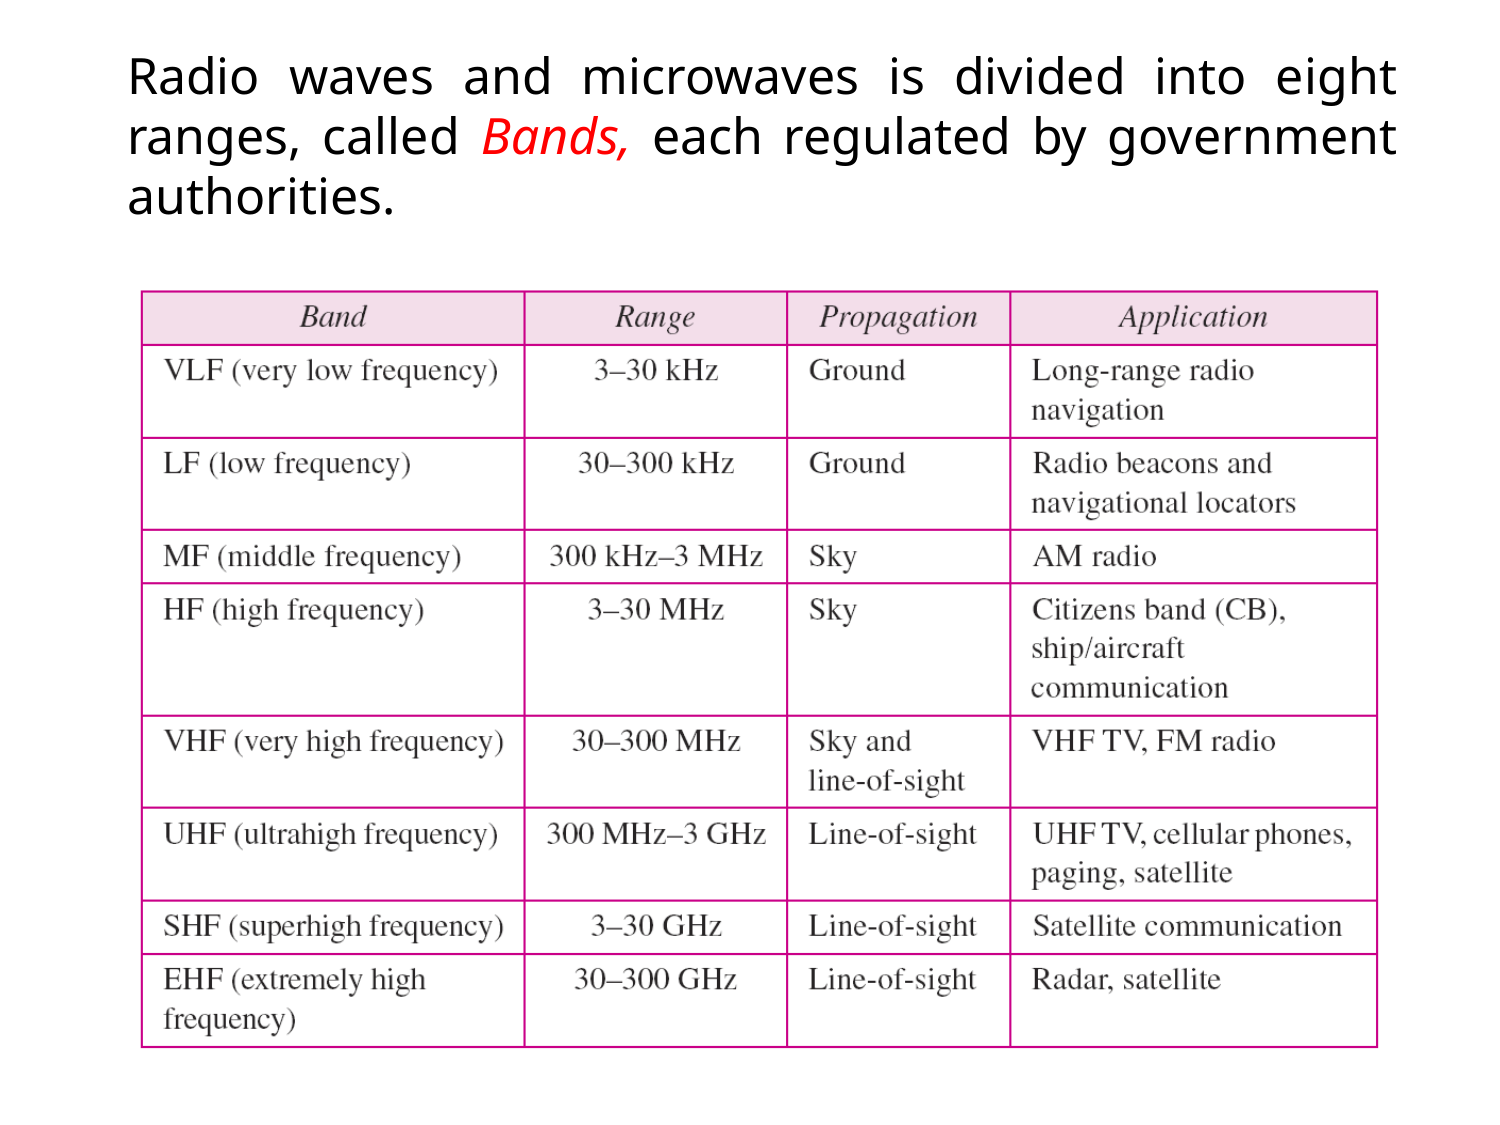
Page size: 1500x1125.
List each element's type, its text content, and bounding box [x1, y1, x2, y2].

text_box Radio waves and microwaves is divided into eight ranges, called Bands, each regulated by government authorities. [112, 37, 1413, 233]
picture [127, 282, 1408, 1062]
